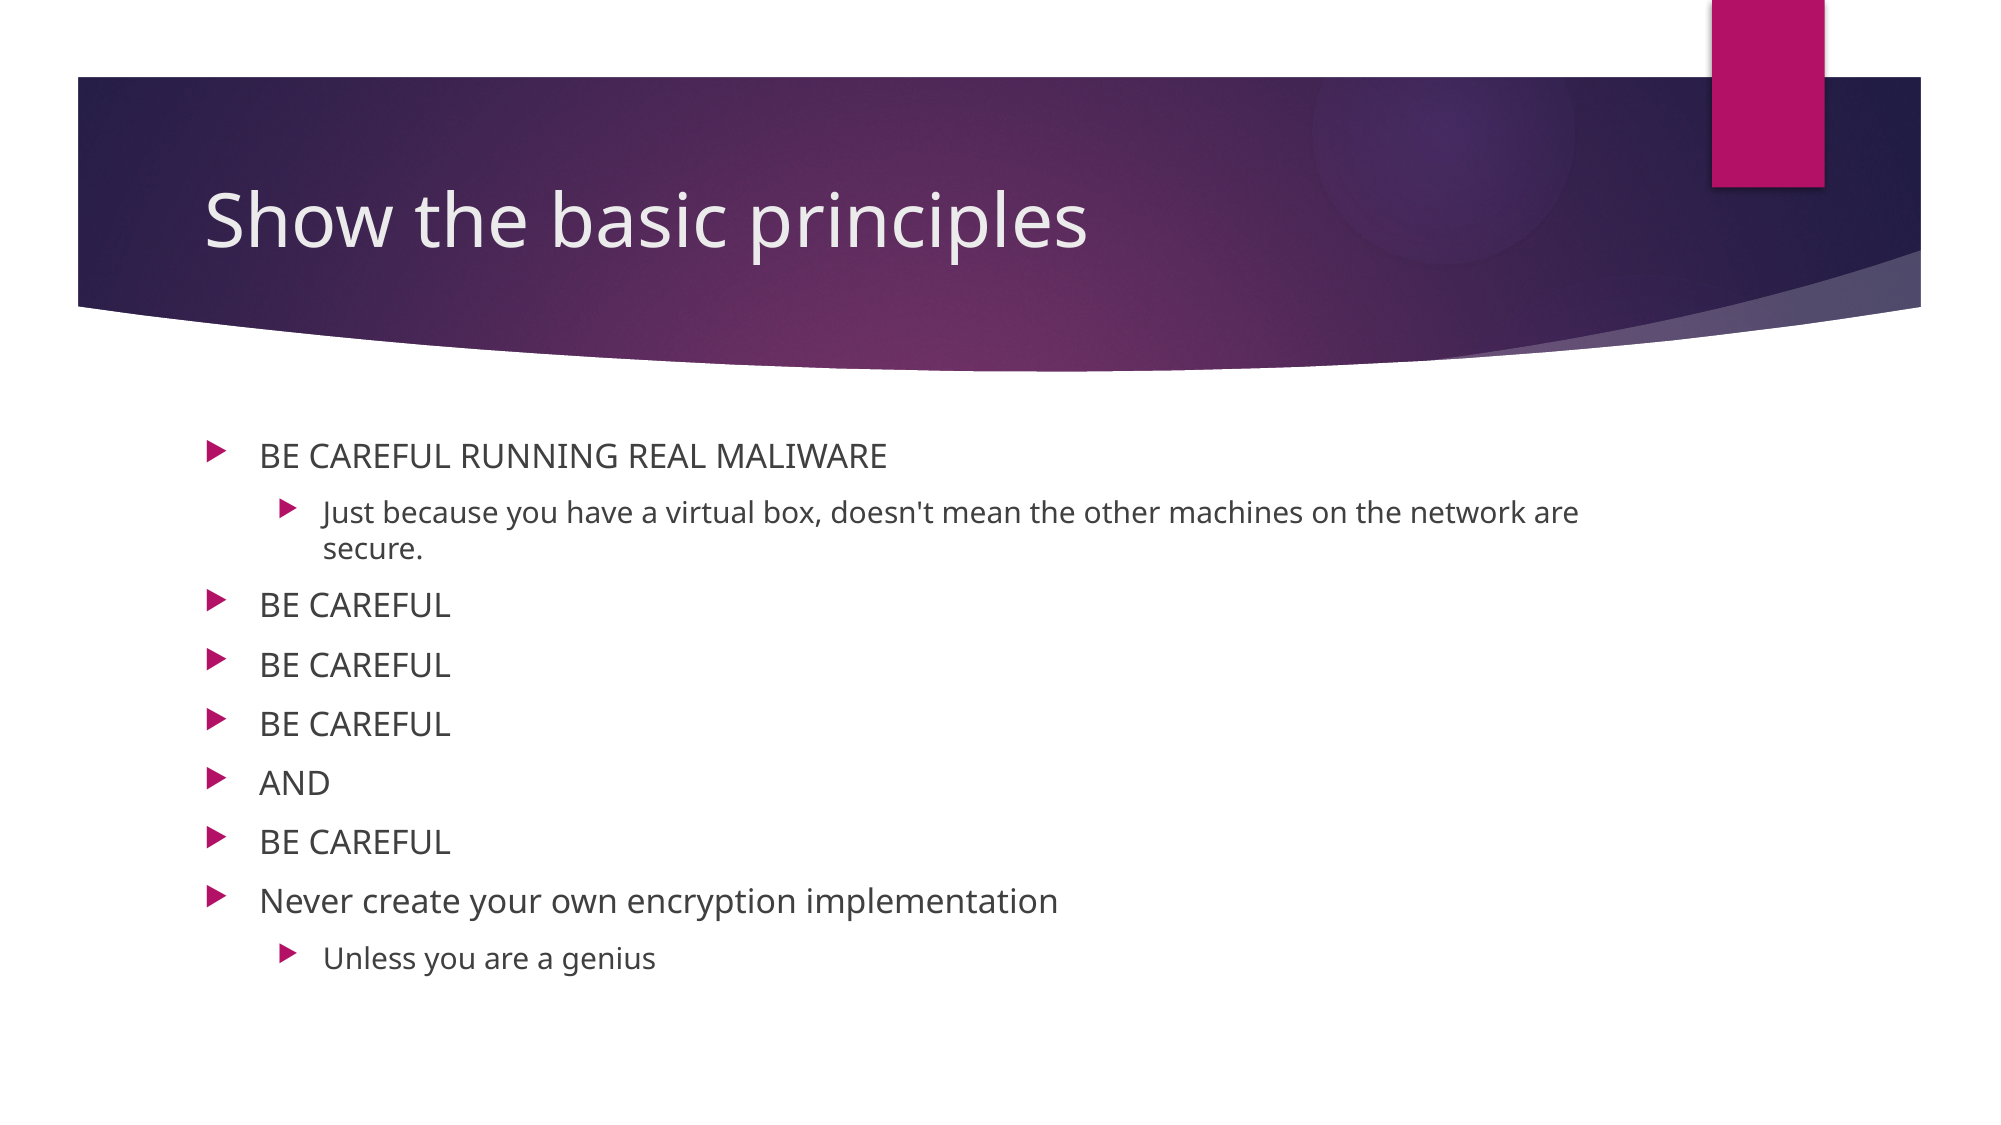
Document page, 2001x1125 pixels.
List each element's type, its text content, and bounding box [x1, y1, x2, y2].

title Show the basic principles [189, 159, 1627, 276]
list BE CAREFUL RUNNING REAL MALIWARE Just because you have a virtual box, doesn't mean the other machines on the network are secure. BE CAREFUL BE CAREFUL BE CAREFUL AND BE CAREFUL Never create your own encryption implementation Unless you are a genius [189, 427, 1638, 988]
